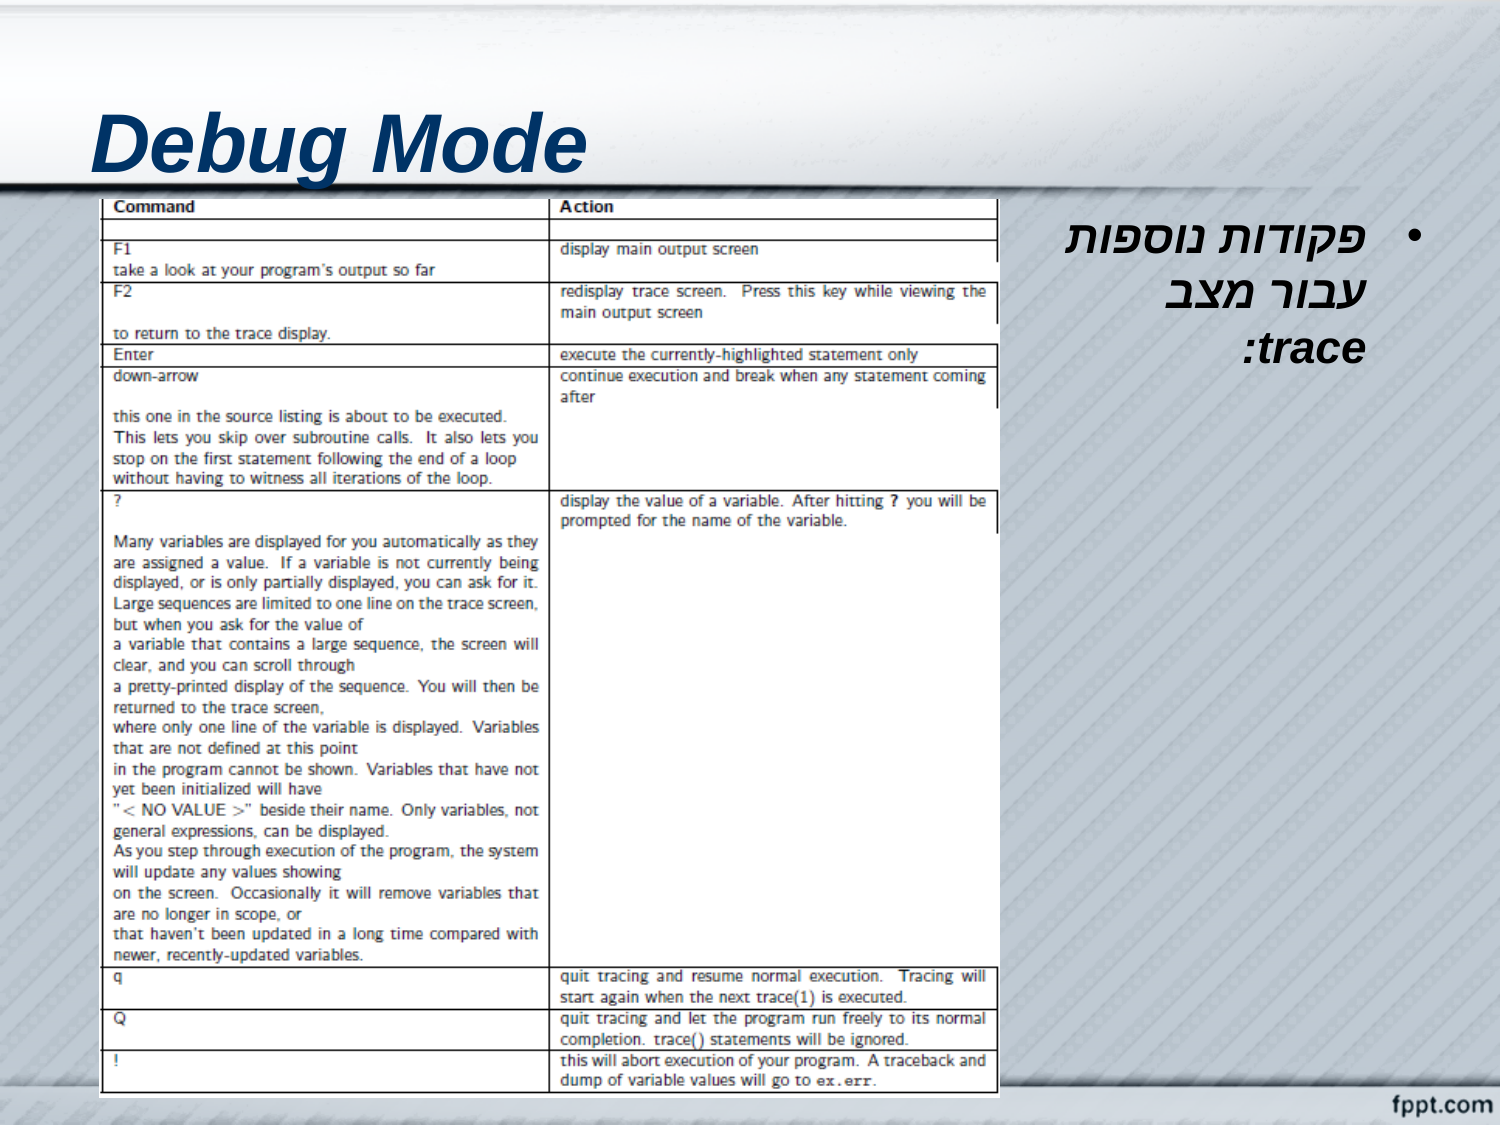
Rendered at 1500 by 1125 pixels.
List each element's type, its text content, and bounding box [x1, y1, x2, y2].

text_box פקודות נוספות עבור מצב trace: [1025, 200, 1438, 380]
title Debug Mode [75, 45, 1425, 233]
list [99, 199, 1001, 1098]
picture [0, 0, 1500, 1125]
